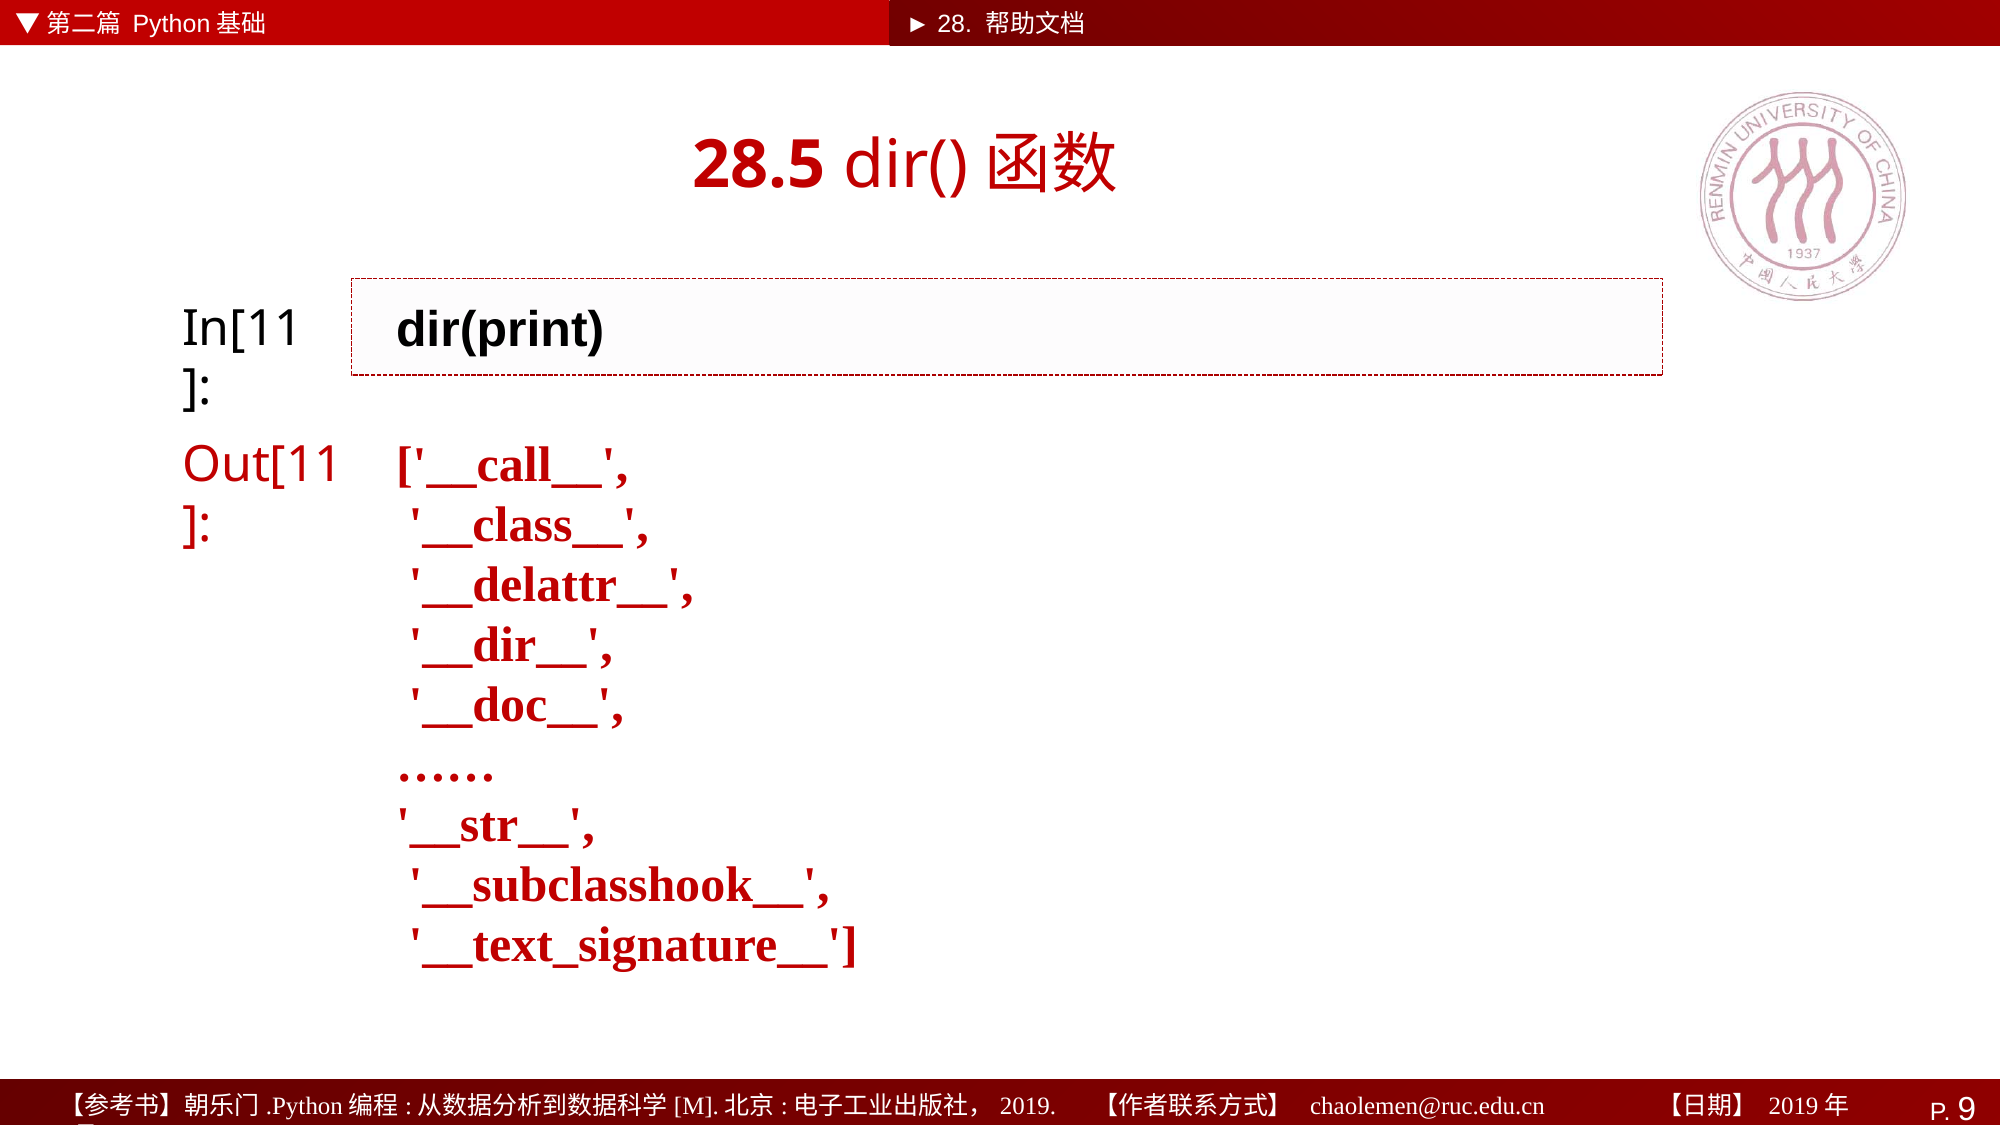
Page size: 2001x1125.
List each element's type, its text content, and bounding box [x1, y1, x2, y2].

picture [1696, 89, 1910, 304]
list ► 28. 帮助文档 [890, 0, 1249, 43]
text_box In[11]: [167, 287, 334, 423]
list ▼第二篇 Python基础 [0, 0, 725, 43]
text_box dir(print) [348, 274, 1667, 379]
title 28.5 dir()函数 [101, 92, 1710, 229]
text_box Out[11]: [167, 424, 348, 560]
text_box ['__call__', '__class__', '__delattr__', '__dir__', '__doc__', …… '__str__', '__subclasshook__', '__text_signature__'] [348, 411, 1667, 992]
